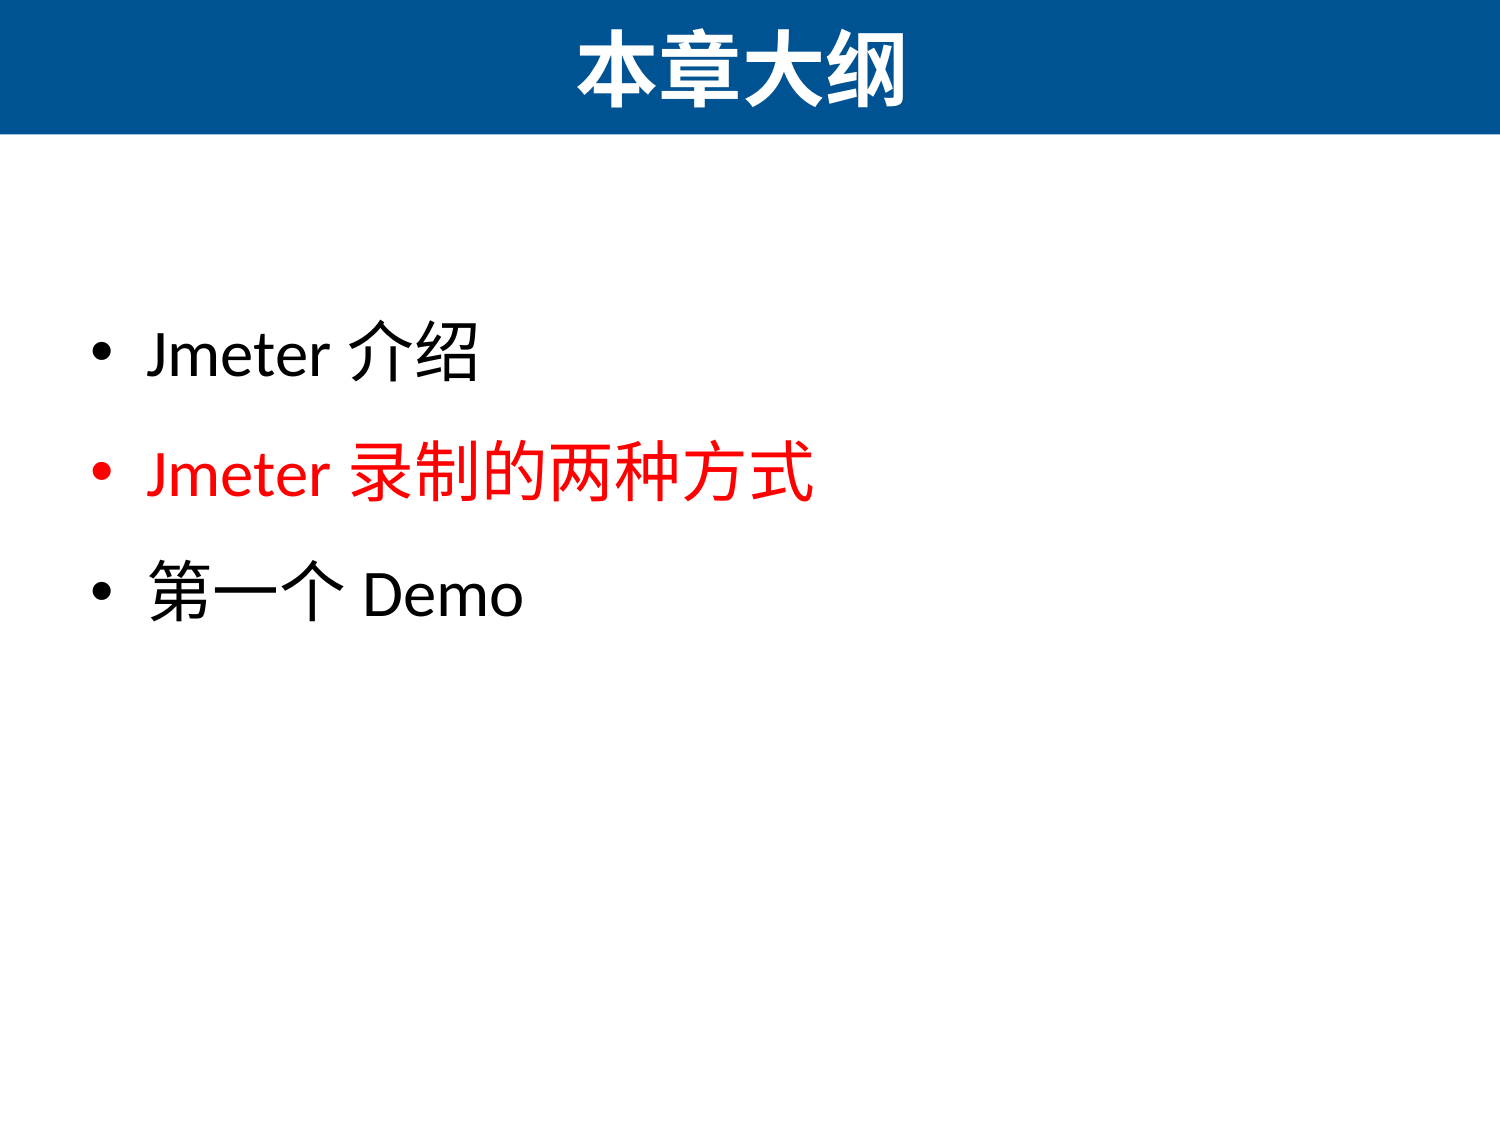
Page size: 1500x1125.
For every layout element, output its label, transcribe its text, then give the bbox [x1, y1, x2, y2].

title 本章大纲 [2, 0, 1483, 135]
list Jmeter介绍 Jmeter录制的两种方式 第一个Demo [75, 262, 1425, 1005]
